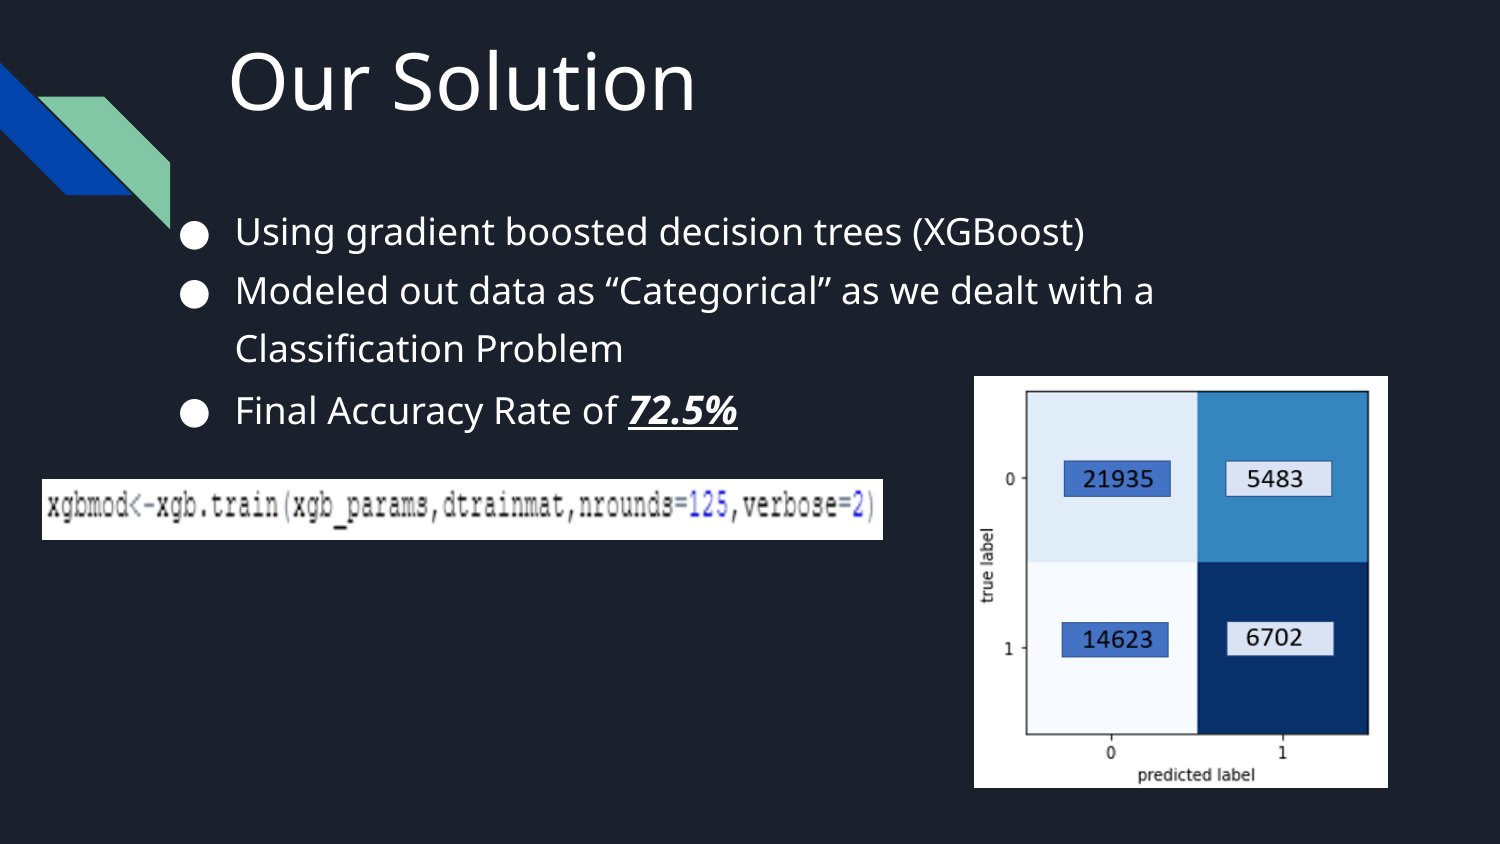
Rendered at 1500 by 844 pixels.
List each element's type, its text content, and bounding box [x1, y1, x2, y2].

list Using gradient boosted decision trees (XGBoost) Modeled out data as “Categorical” as we dealt with a Classification Problem Final Accuracy Rate of 72.5% [144, 183, 1300, 661]
picture [974, 376, 1389, 788]
title Our Solution [212, 10, 1368, 161]
picture [42, 479, 883, 541]
